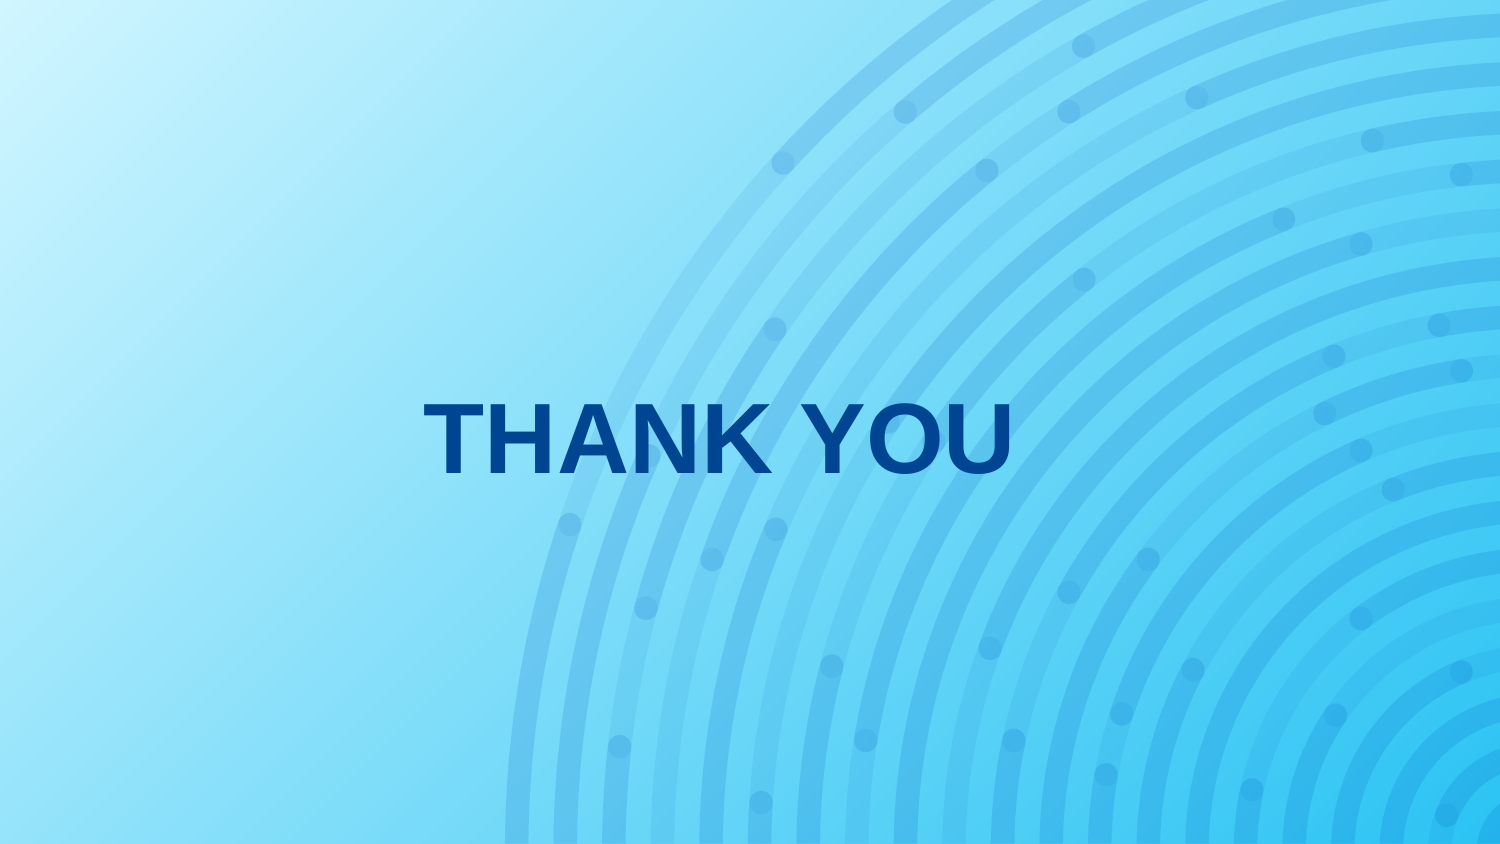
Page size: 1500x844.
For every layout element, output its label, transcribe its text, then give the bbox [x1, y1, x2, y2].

title THANK YOU [423, 348, 1077, 496]
